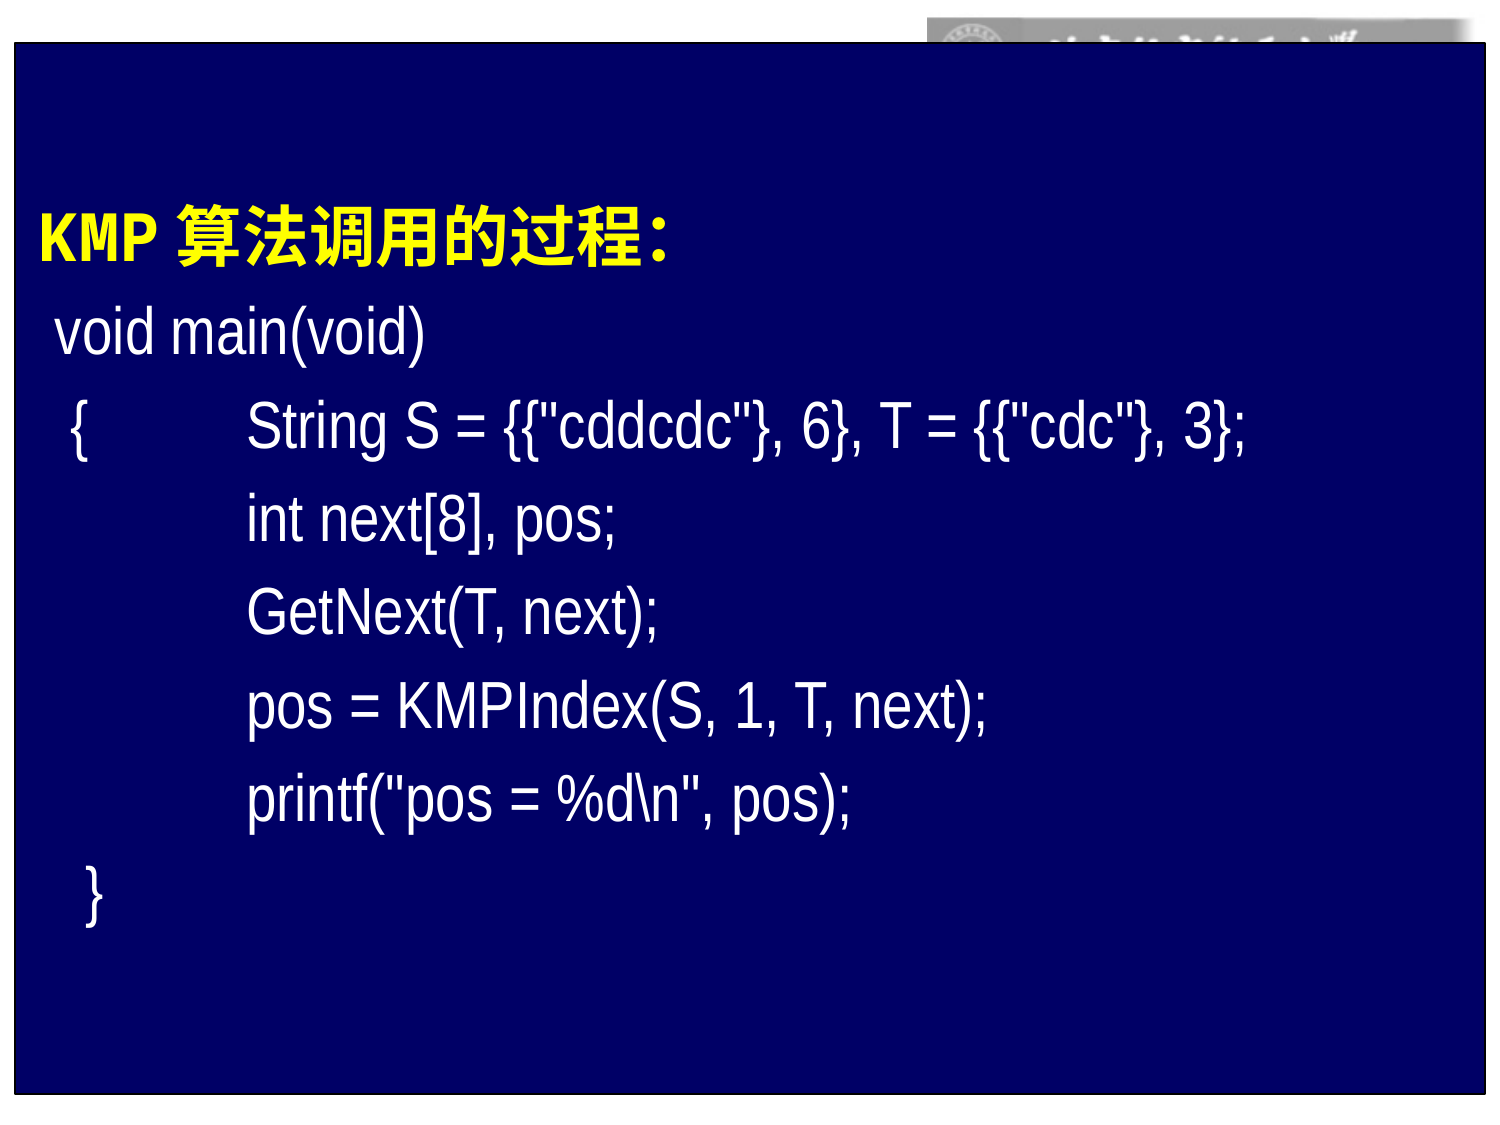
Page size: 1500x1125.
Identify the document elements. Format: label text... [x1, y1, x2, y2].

text_box KMP算法调用的过程： void main(void) { String S = {{"cddcdc"}, 6}, T = {{"cdc"}, 3}; int next[8], pos; GetNext(T, next); pos = KMPIndex(S, 1, T, next); printf("pos = %d\n", pos); } [24, 187, 1463, 1000]
picture [927, 0, 1500, 102]
text_box [15, 42, 1485, 1094]
